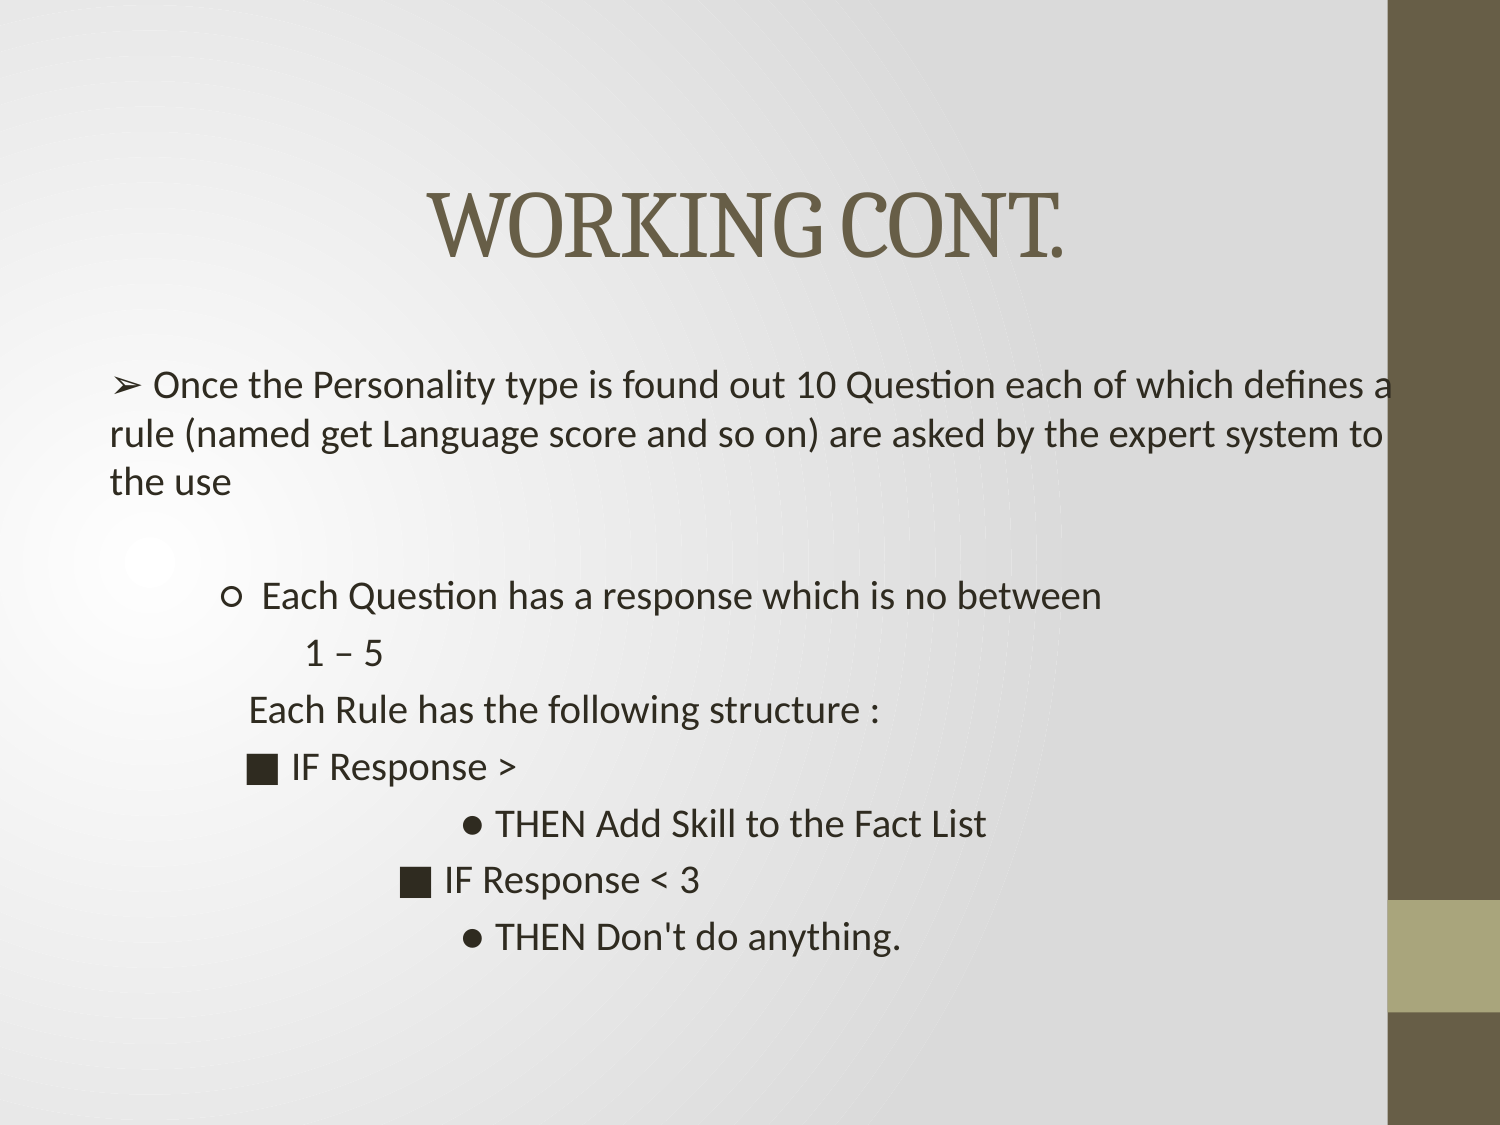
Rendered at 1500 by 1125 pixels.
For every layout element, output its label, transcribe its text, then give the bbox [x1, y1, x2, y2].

title WORKING CONT. [294, 137, 1200, 300]
list ➢ Once the Personality type is found out 10 Question each of which defines a rule (named get Language score and so on) are asked by the expert system to the use ○ Each Question has a response which is no between 1 – 5 Each Rule has the following structure : ■ IF​ Response > ● THEN ​Add Skill to the Fact List ■ IF​ Response < 3 ● THEN ​Don't do anything. [87, 350, 1438, 1088]
